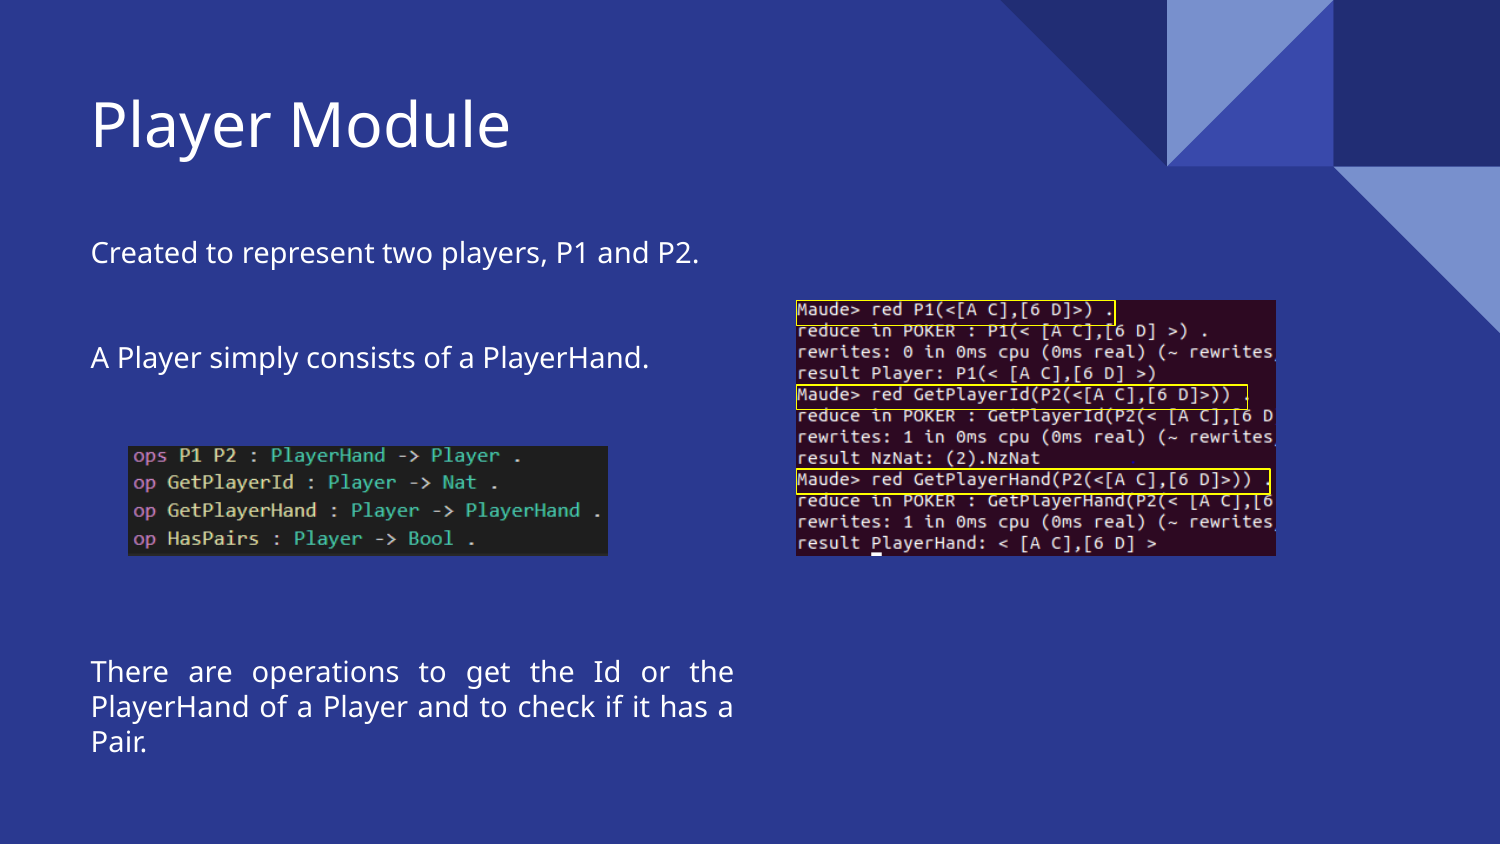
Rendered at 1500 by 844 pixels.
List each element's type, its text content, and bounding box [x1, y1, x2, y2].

picture [128, 446, 609, 556]
picture [796, 300, 1277, 556]
text_box Created to represent two players, P1 and P2. A Player simply consists of a PlayerHand. There are operations to get the Id or the PlayerHand of a Player and to check if it has a Pair. [75, 219, 750, 784]
title Player Module [75, 53, 1425, 192]
